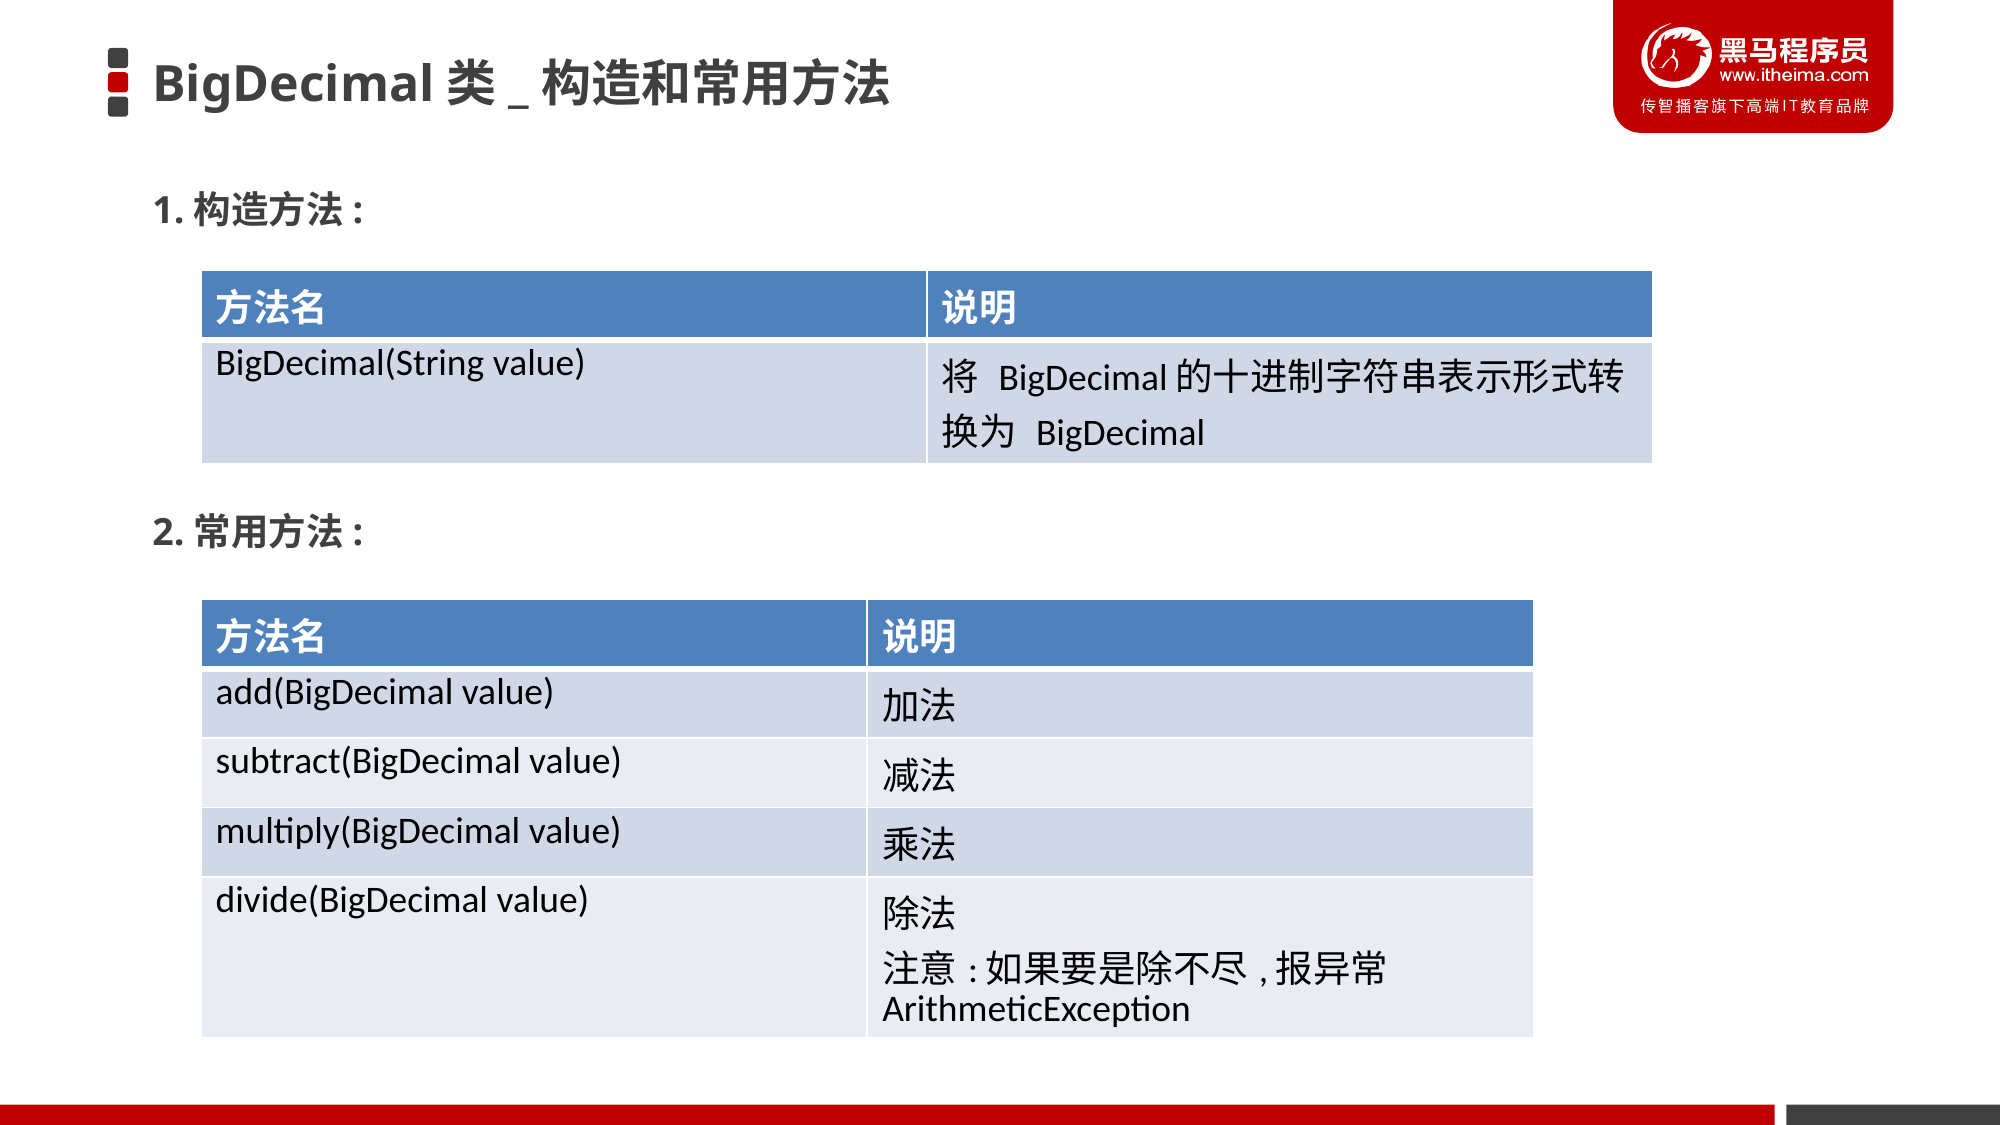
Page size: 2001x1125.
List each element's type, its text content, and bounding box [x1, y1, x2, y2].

table_header 说明 [928, 271, 1652, 337]
table_cell divide(BigDecimal value) [202, 878, 866, 1037]
table_cell add(BigDecimal value) [202, 672, 866, 737]
table_cell 除法 注意:如果要是除不尽,报异常ArithmeticException [868, 878, 1533, 1037]
title BigDecimal类_构造和常用方法 [137, 38, 1577, 124]
table_cell 将 BigDecimal的十进制字符串表示形式转换为 BigDecimal [928, 343, 1652, 463]
table_header 方法名 [202, 600, 866, 666]
table_cell 加法 [868, 672, 1533, 737]
table_cell 乘法 [868, 808, 1533, 876]
picture [1616, 11, 1894, 125]
table_cell BigDecimal(String value) [202, 343, 926, 463]
table_cell subtract(BigDecimal value) [202, 739, 866, 807]
list 2.常用方法: [137, 514, 1753, 600]
table_cell 减法 [868, 739, 1533, 807]
table_header 说明 [868, 600, 1533, 666]
table_header 方法名 [202, 271, 926, 337]
table_cell multiply(BigDecimal value) [202, 808, 866, 876]
list 1.构造方法: [137, 192, 1753, 277]
